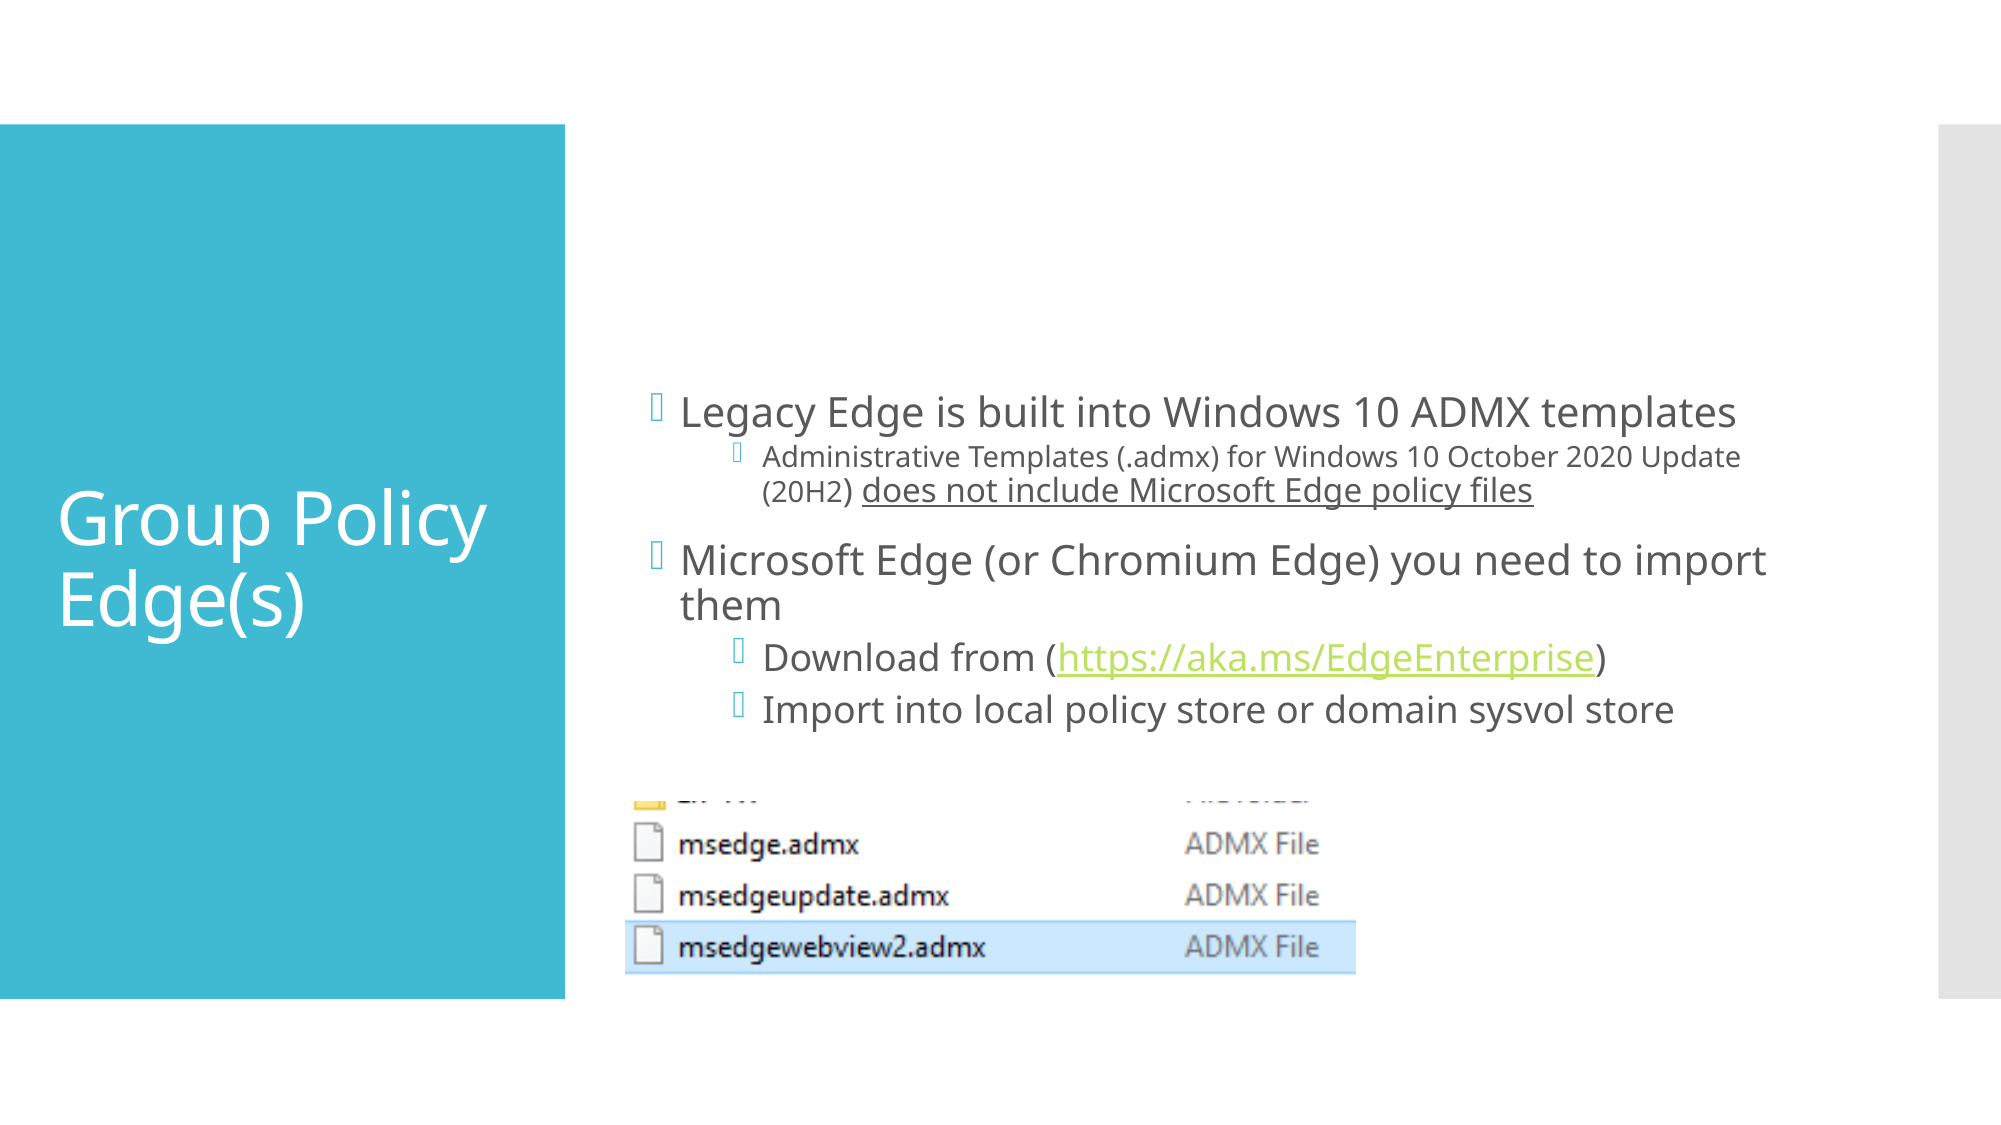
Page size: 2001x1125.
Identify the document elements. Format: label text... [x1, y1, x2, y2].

title Group Policy Edge(s) [41, 184, 525, 940]
list Legacy Edge is built into Windows 10 ADMX templates Administrative Templates (.admx) for Windows 10 October 2020 Update (20H2) does not include Microsoft Edge policy files Microsoft Edge (or Chromium Edge) you need to import them Download from (https://aka.ms/EdgeEnterprise) Import into local policy store or domain sysvol store [634, 141, 1835, 982]
picture [625, 801, 1356, 992]
